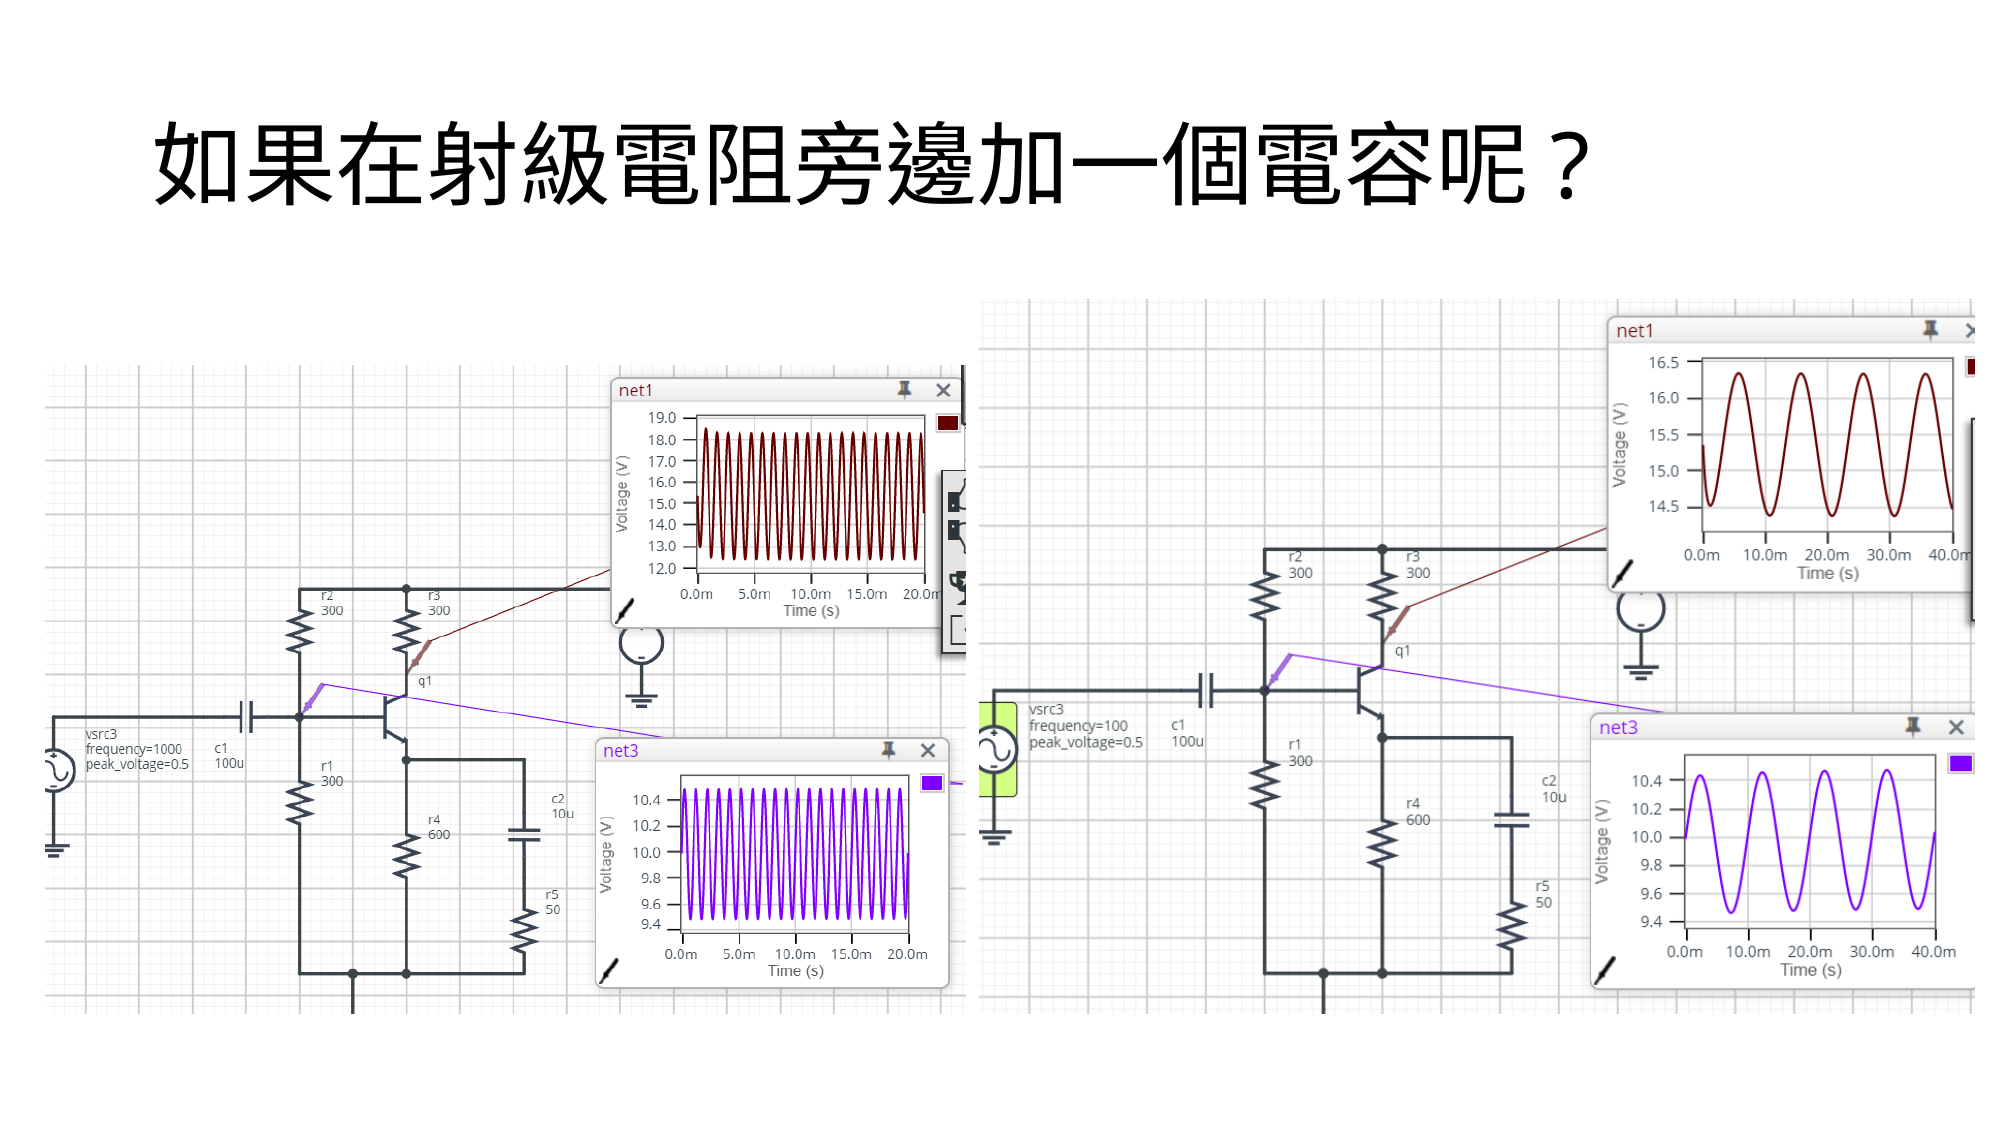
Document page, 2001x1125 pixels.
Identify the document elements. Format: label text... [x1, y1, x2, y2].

title 如果在射級電阻旁邊加一個電容呢? [137, 59, 1863, 278]
picture [45, 365, 966, 1014]
picture [978, 299, 1975, 1014]
